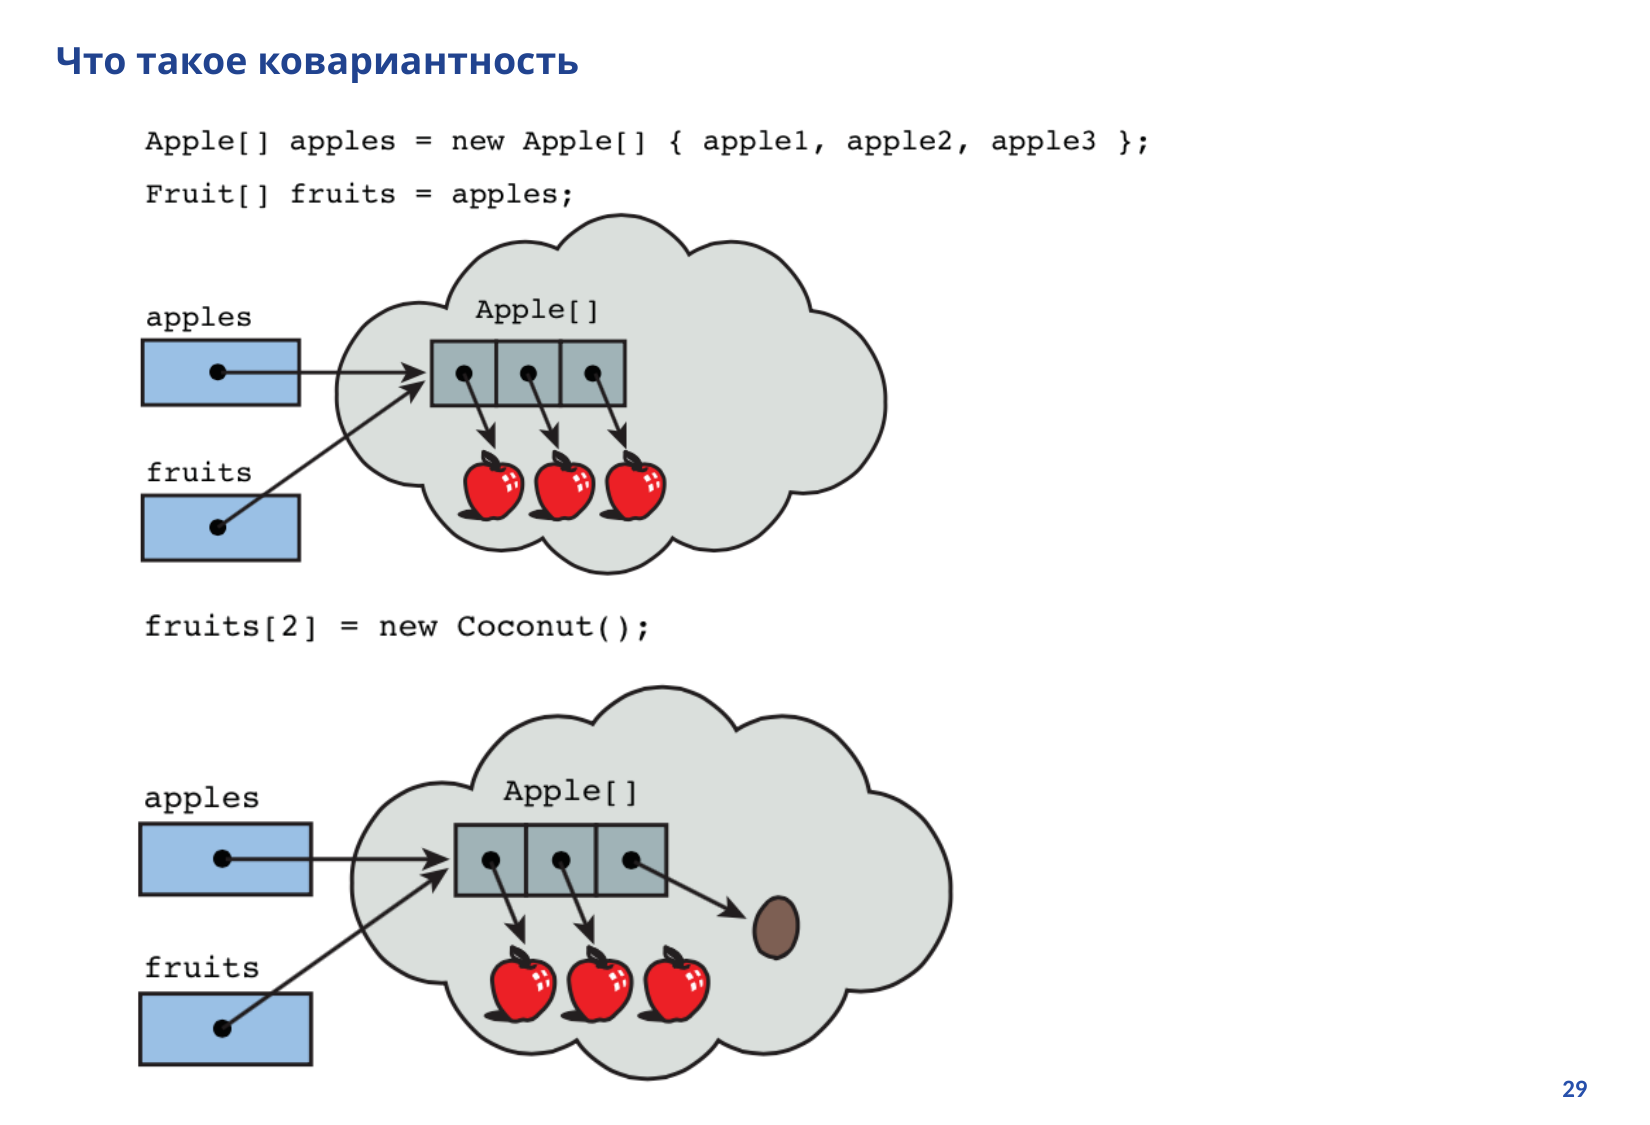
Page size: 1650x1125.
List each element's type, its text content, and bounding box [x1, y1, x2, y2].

picture [137, 112, 1151, 586]
title Что такое ковариантность [40, 29, 1616, 90]
picture [137, 599, 976, 1095]
